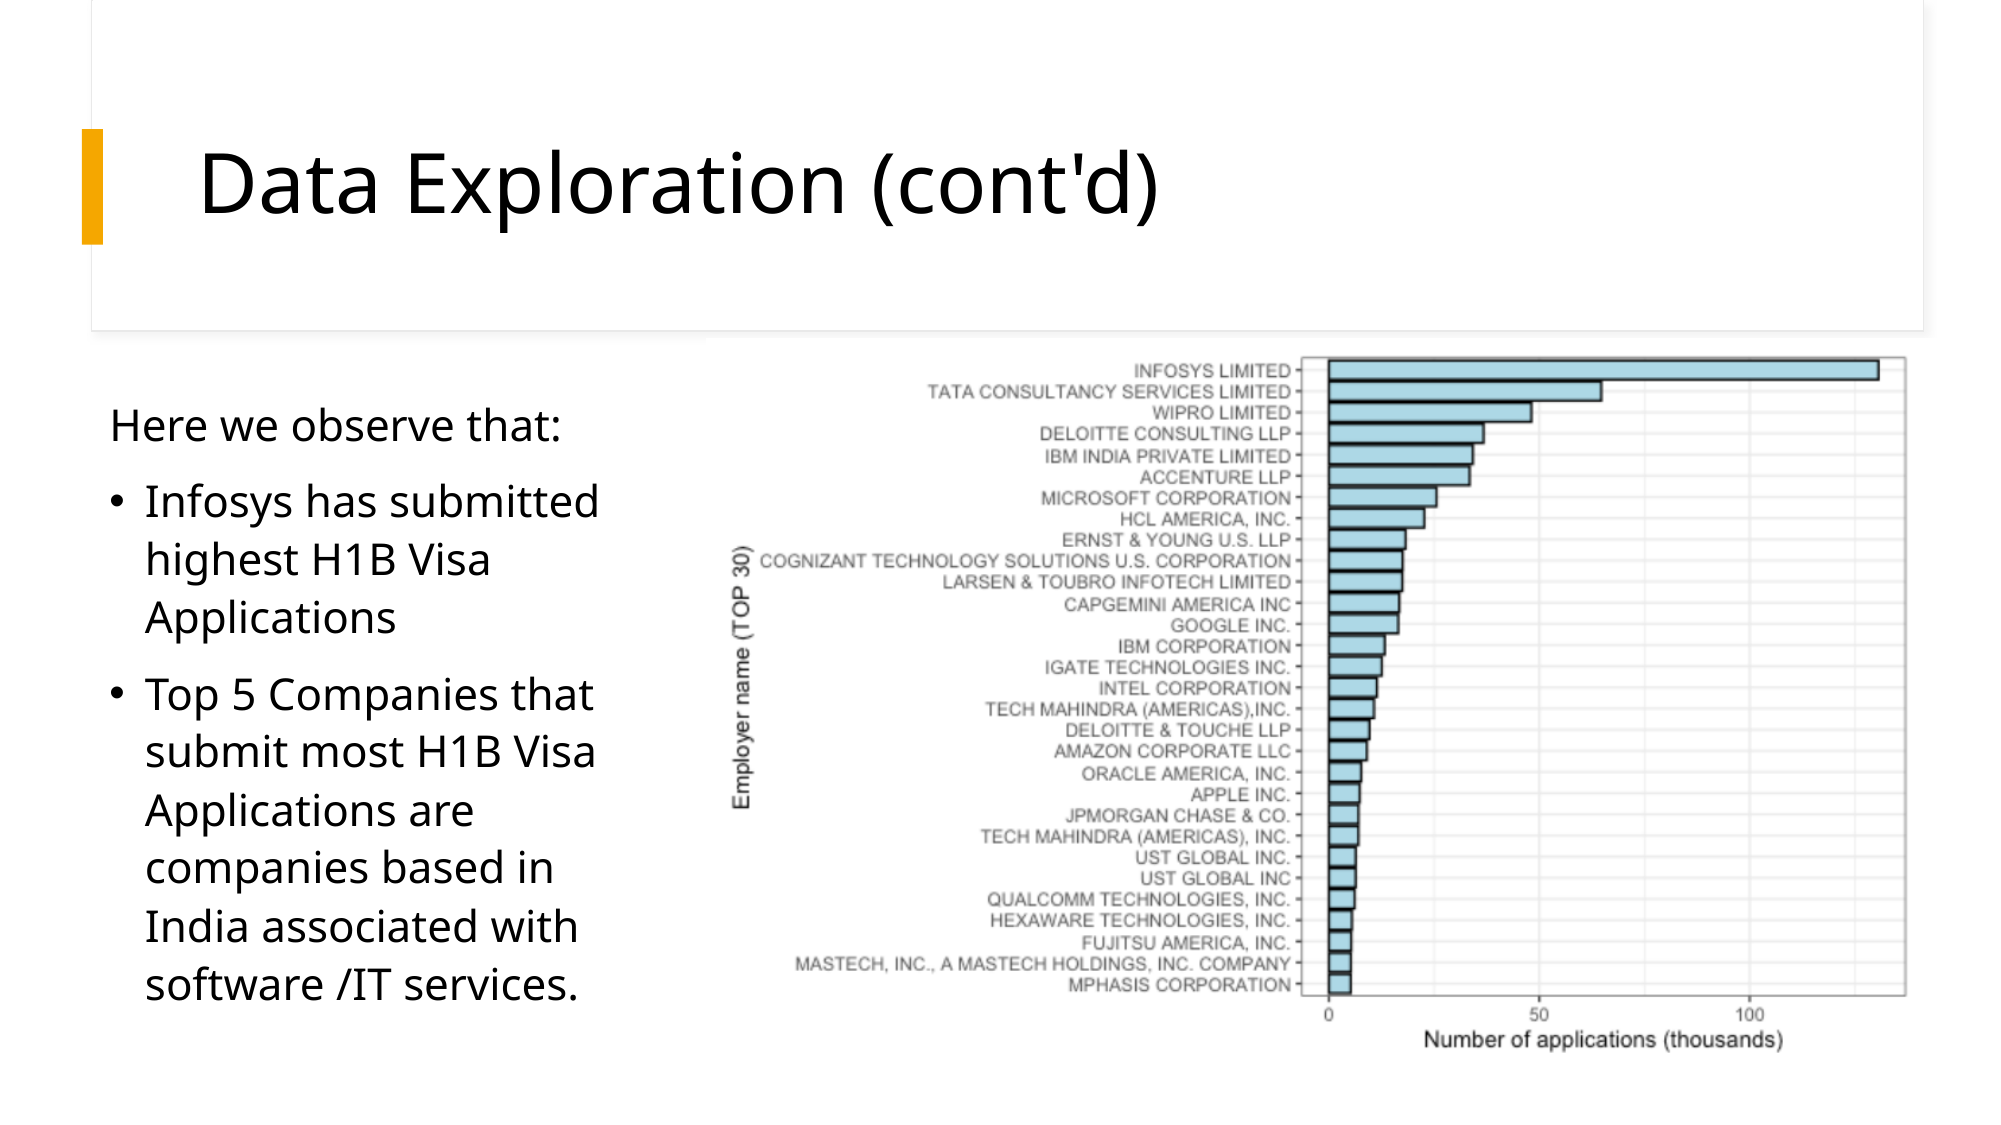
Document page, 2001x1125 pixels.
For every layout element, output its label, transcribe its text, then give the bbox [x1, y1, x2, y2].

title Data Exploration (cont'd) [183, 90, 1851, 284]
picture [706, 338, 1937, 1079]
list Here we observe that: Infosys has submitted highest H1B Visa Applications Top 5 Companies that submit most H1B Visa Applications are companies based in India associated with software /IT services. [94, 384, 674, 1018]
